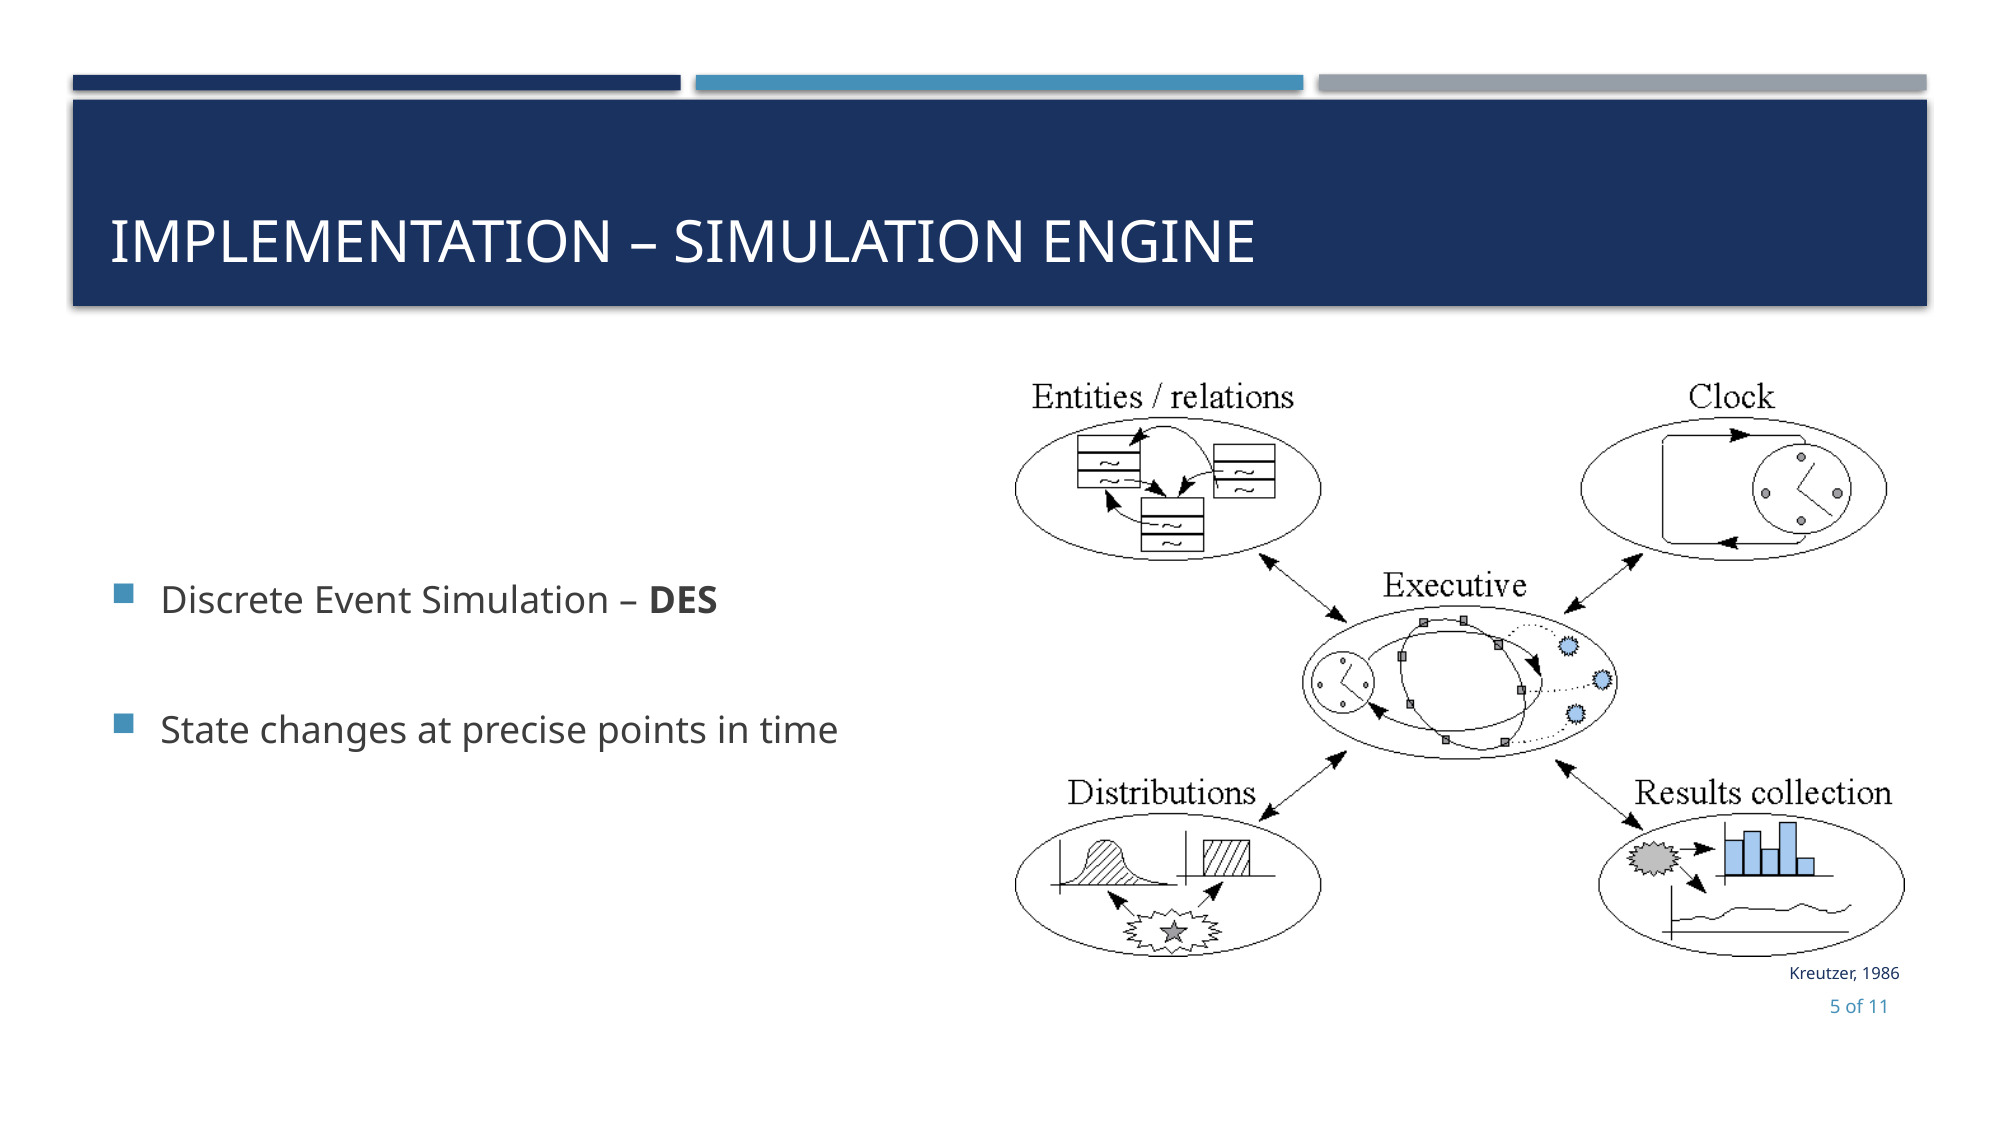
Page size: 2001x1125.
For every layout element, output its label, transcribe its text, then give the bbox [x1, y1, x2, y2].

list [1014, 369, 1906, 957]
text_box Kreutzer, 1986 [1774, 955, 1915, 991]
slide_number 5 of 11 [1732, 977, 1905, 1037]
title Implementation – Simulation Engine [95, 119, 1905, 282]
list Discrete Event Simulation – DES State changes at precise points in time [95, 365, 985, 962]
